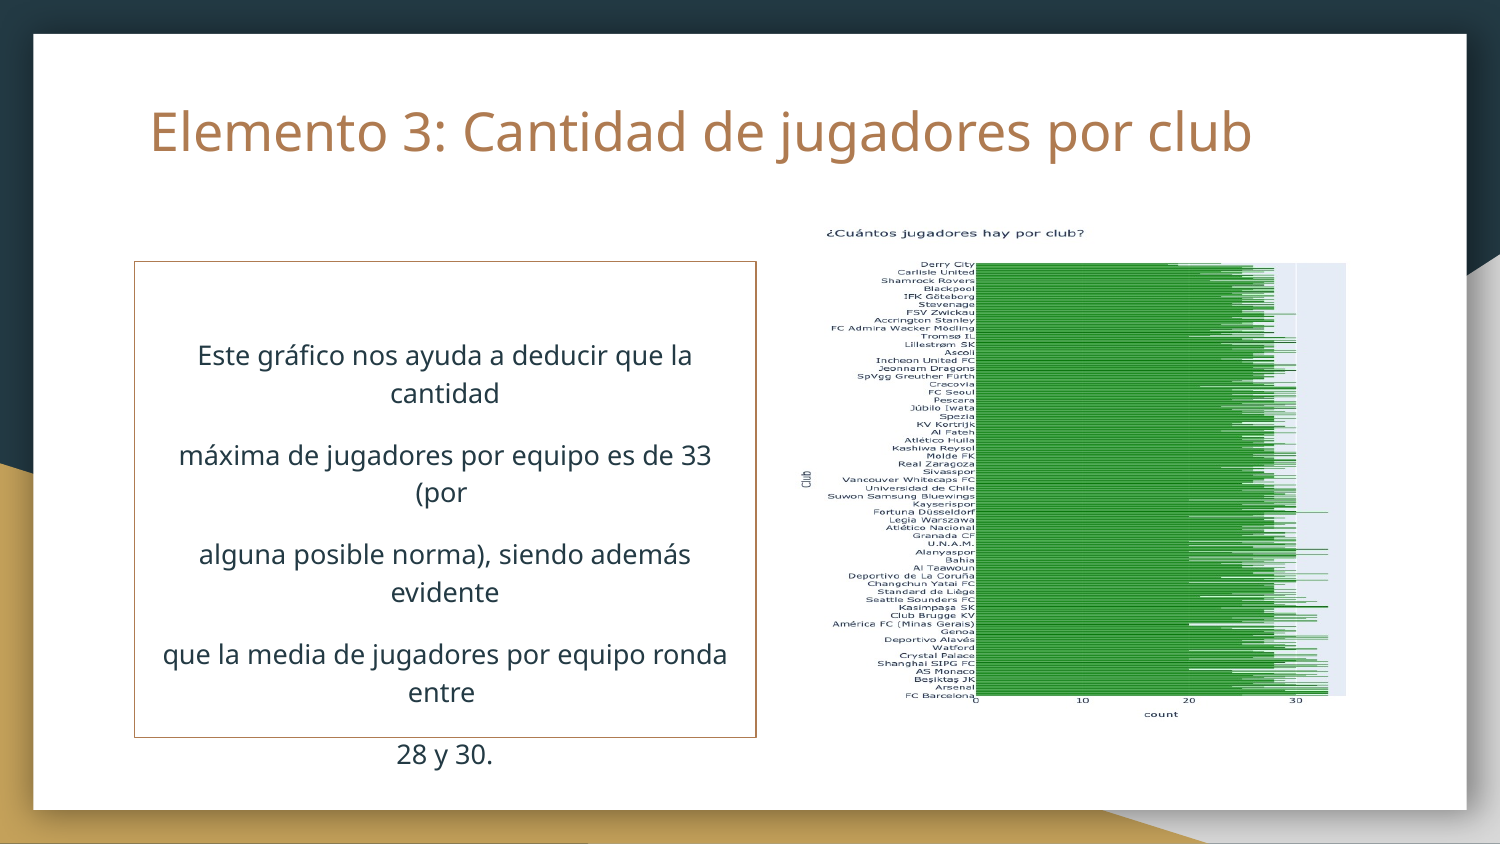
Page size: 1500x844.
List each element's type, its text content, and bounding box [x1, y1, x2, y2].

list Este gráfico nos ayuda a deducir que la cantidad máxima de jugadores por equipo es de 33 (por alguna posible norma), siendo además evidente que la media de jugadores por equipo ronda entre 28 y 30. [134, 261, 756, 738]
picture [794, 210, 1417, 738]
title Elemento 3: Cantidad de jugadores por club [134, 79, 1366, 236]
